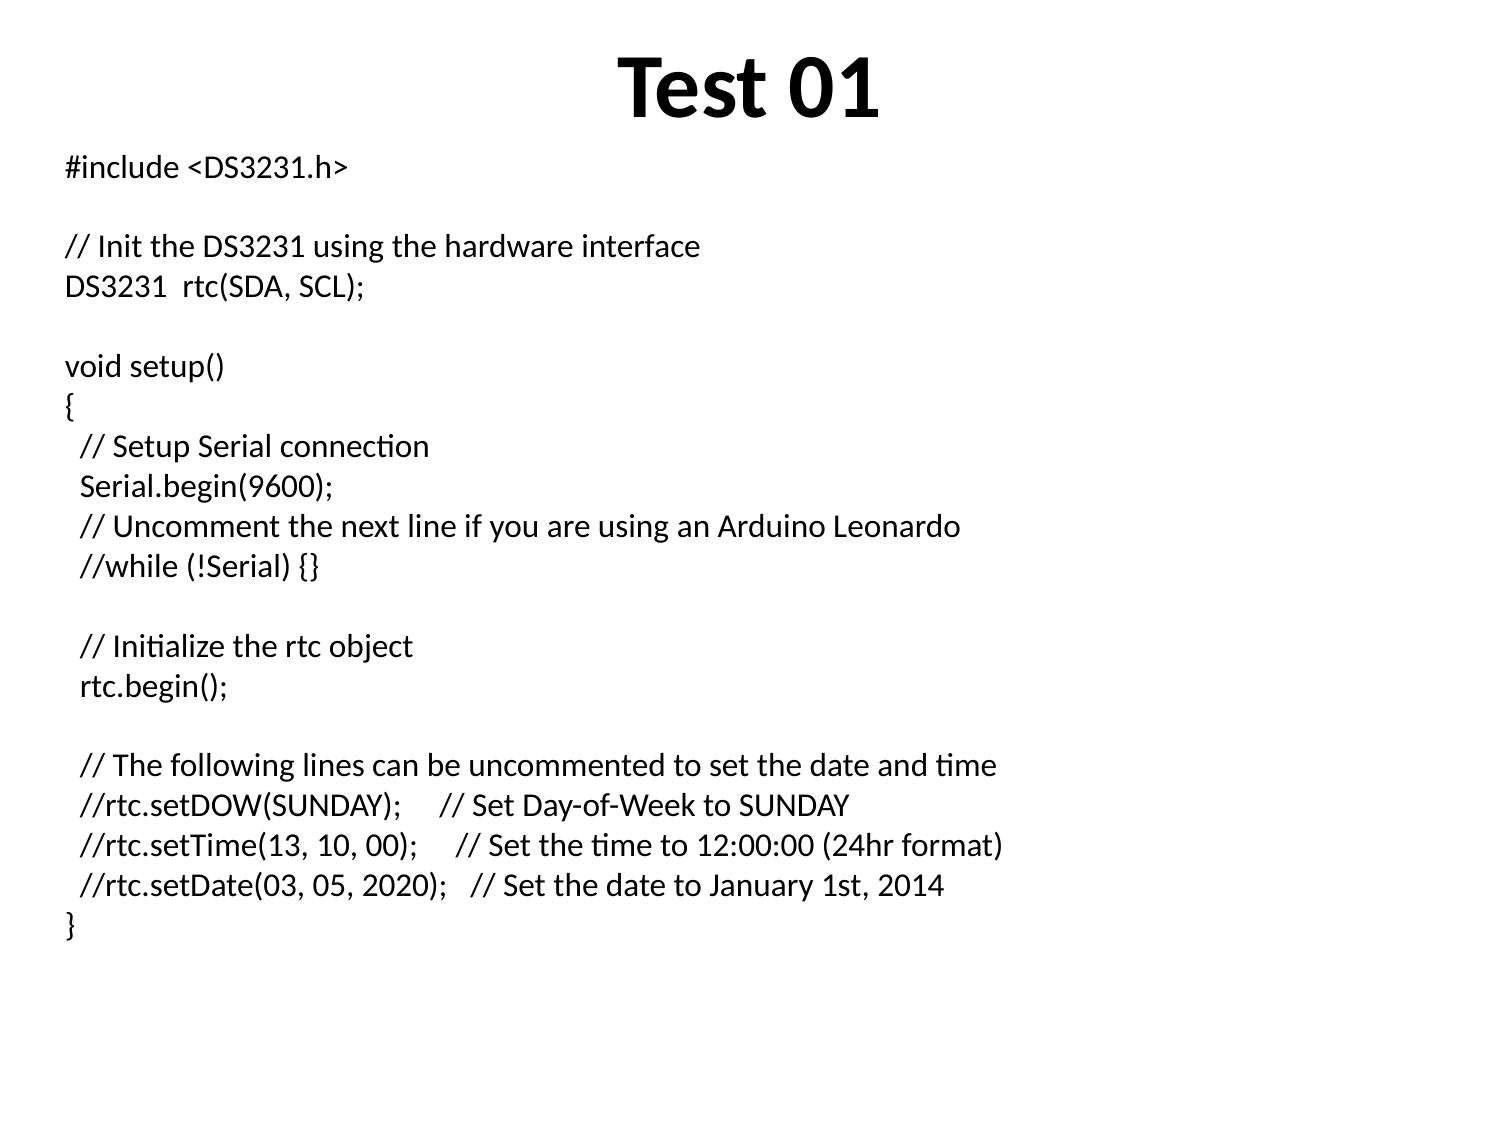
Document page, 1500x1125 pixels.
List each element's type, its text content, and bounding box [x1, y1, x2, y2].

title Test 01 [75, 0, 1425, 163]
text_box #include <DS3231.h> // Init the DS3231 using the hardware interface DS3231 rtc(SDA, SCL); void setup() { // Setup Serial connection Serial.begin(9600); // Uncomment the next line if you are using an Arduino Leonardo //while (!Serial) {} // Initialize the rtc object rtc.begin(); // The following lines can be uncommented to set the date and time //rtc.setDOW(SUNDAY); // Set Day-of-Week to SUNDAY //rtc.setTime(13, 10, 00); // Set the time to 12:00:00 (24hr format) //rtc.setDate(03, 05, 2020); // Set the date to January 1st, 2014 } [50, 137, 1288, 951]
